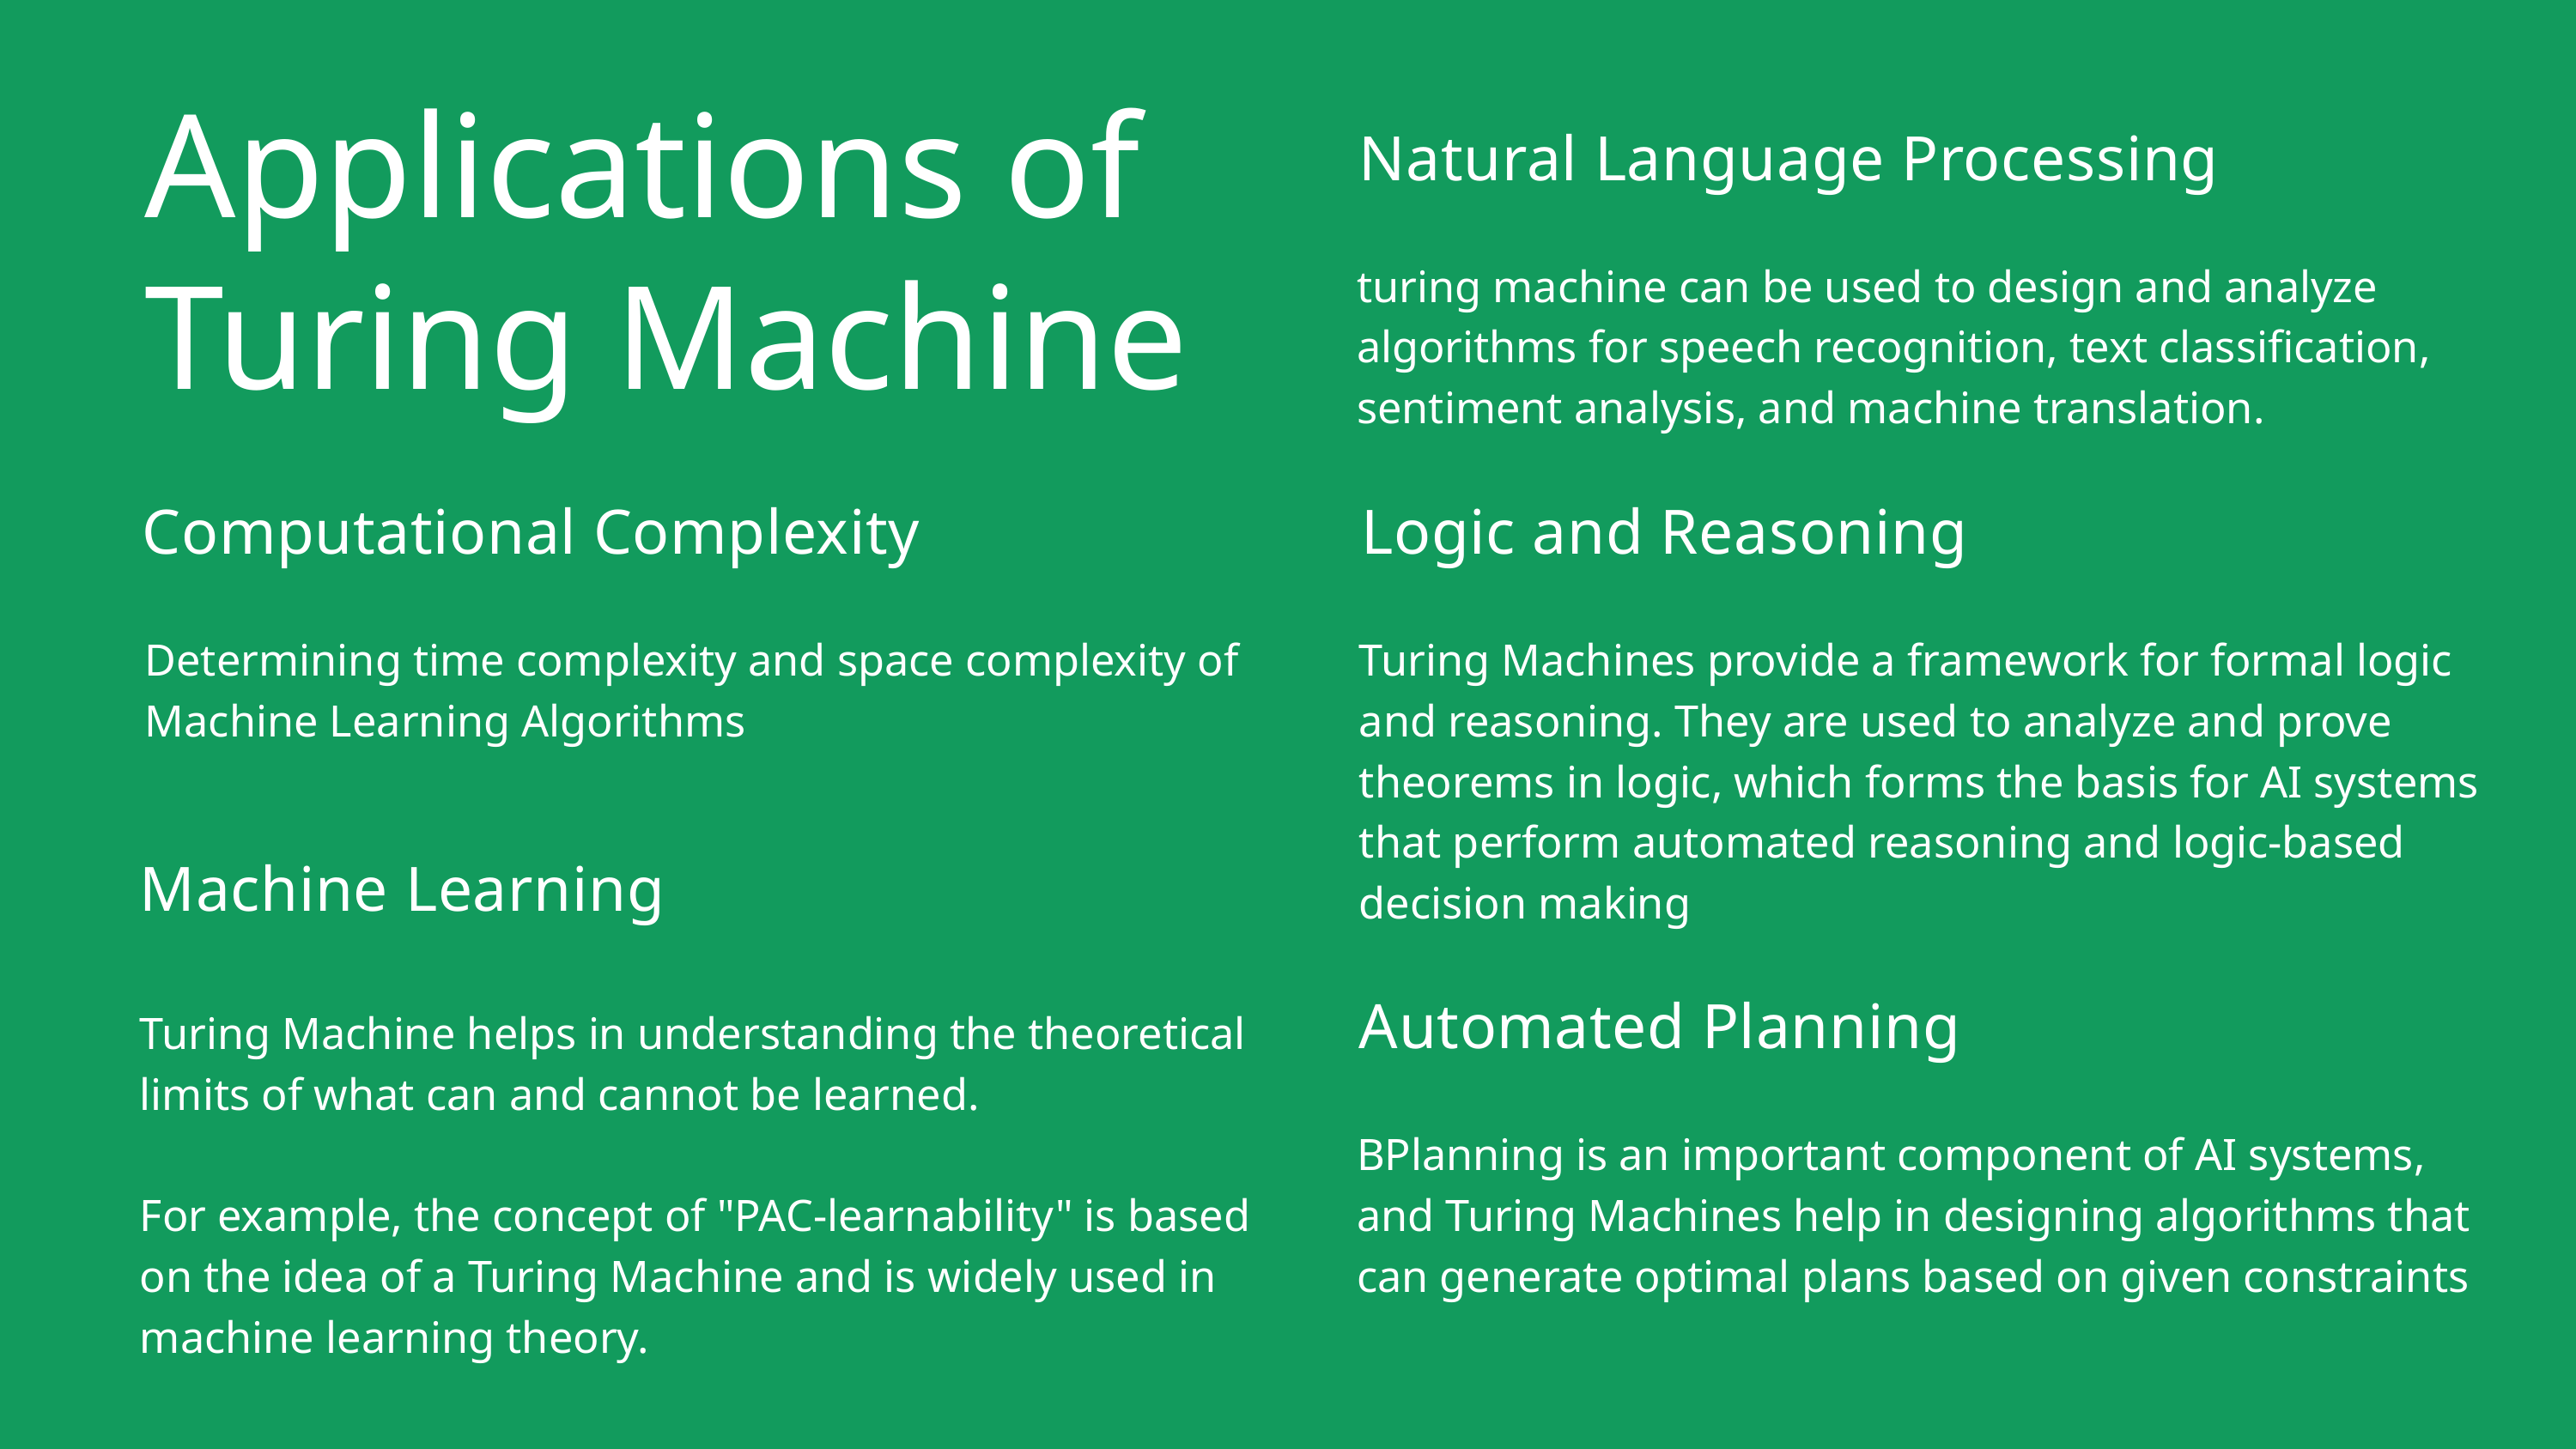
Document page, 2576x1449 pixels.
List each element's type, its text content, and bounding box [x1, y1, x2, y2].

text_box Logic and Reasoning [1361, 493, 2363, 567]
text_box Determining time complexity and space complexity of Machine Learning Algorithms [144, 624, 1289, 746]
text_box Turing Machine helps in understanding the theoretical limits of what can and cannot be learned. For example, the concept of "PAC-learnability" is based on the idea of a Turing Machine and is widely used in machine learning theory. [139, 997, 1285, 1362]
text_box BPlanning is an important component of AI systems, and Turing Machines help in designing algorithms that can generate optimal plans based on given constraints [1356, 1119, 2503, 1301]
text_box Natural Language Processing [1358, 119, 2574, 193]
text_box Computational Complexity [142, 493, 1357, 567]
text_box Automated Planning [1358, 986, 2360, 1061]
text_box Machine Learning [139, 850, 1355, 925]
text_box Turing Machines provide a framework for formal logic and reasoning. They are used to analyze and prove theorems in logic, which forms the basis for AI systems that perform automated reasoning and logic-based decision making [1358, 624, 2503, 928]
text_box Applications of Turing Machine [144, 74, 1213, 419]
text_box turing machine can be used to design and analyze algorithms for speech recognition, text classification, sentiment analysis, and machine translation. [1356, 250, 2503, 433]
